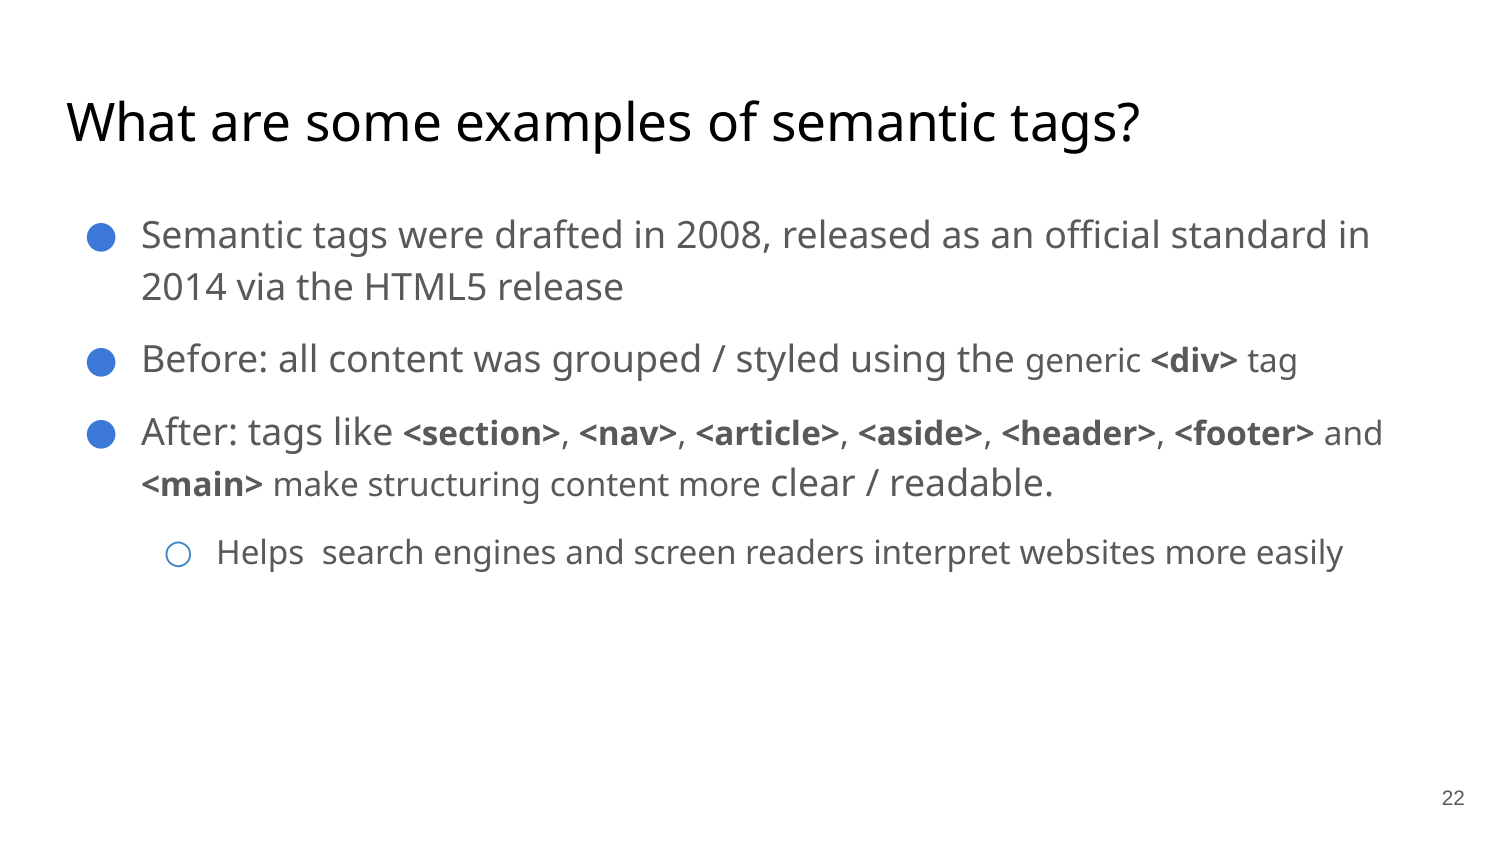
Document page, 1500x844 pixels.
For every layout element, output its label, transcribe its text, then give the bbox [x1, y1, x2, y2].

slide_number 22 [1389, 764, 1480, 830]
title What are some examples of semantic tags? [51, 72, 1449, 167]
list Semantic tags were drafted in 2008, released as an official standard in 2014 via the HTML5 release Before: all content was grouped / styled using the generic <div> tag After: tags like <section>, <nav>, <article>, <aside>, <header>, <footer> and <main> make structuring content more clear / readable. Helps search engines and screen readers interpret websites more easily [51, 189, 1449, 830]
